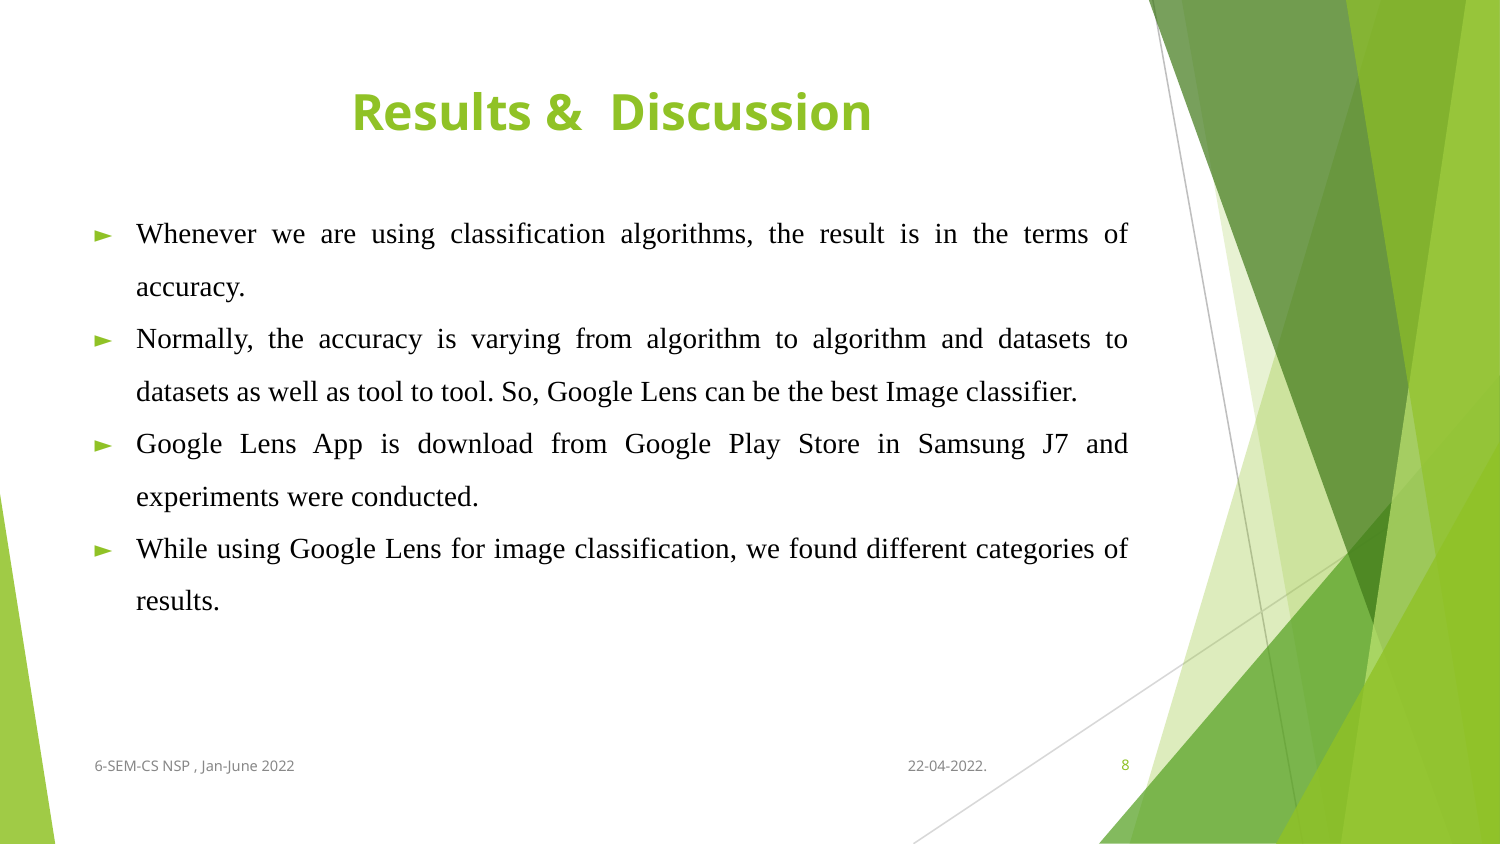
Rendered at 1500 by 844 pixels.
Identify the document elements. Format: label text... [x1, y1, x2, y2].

slide_number 8 [1056, 743, 1141, 789]
footer 6-SEM-CS NSP , Jan-June 2022 [83, 743, 346, 789]
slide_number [886, 743, 999, 789]
list Whenever we are using classification algorithms, the result is in the terms of accuracy. Normally, the accuracy is varying from algorithm to algorithm and datasets to datasets as well as tool to tool. So, Google Lens can be the best Image classifier. Google Lens App is download from Google Play Store in Samsung J7 and experiments were conducted. While using Google Lens for image classification, we found different categories of results. [83, 191, 1141, 666]
title Results & Discussion [83, 75, 1141, 191]
